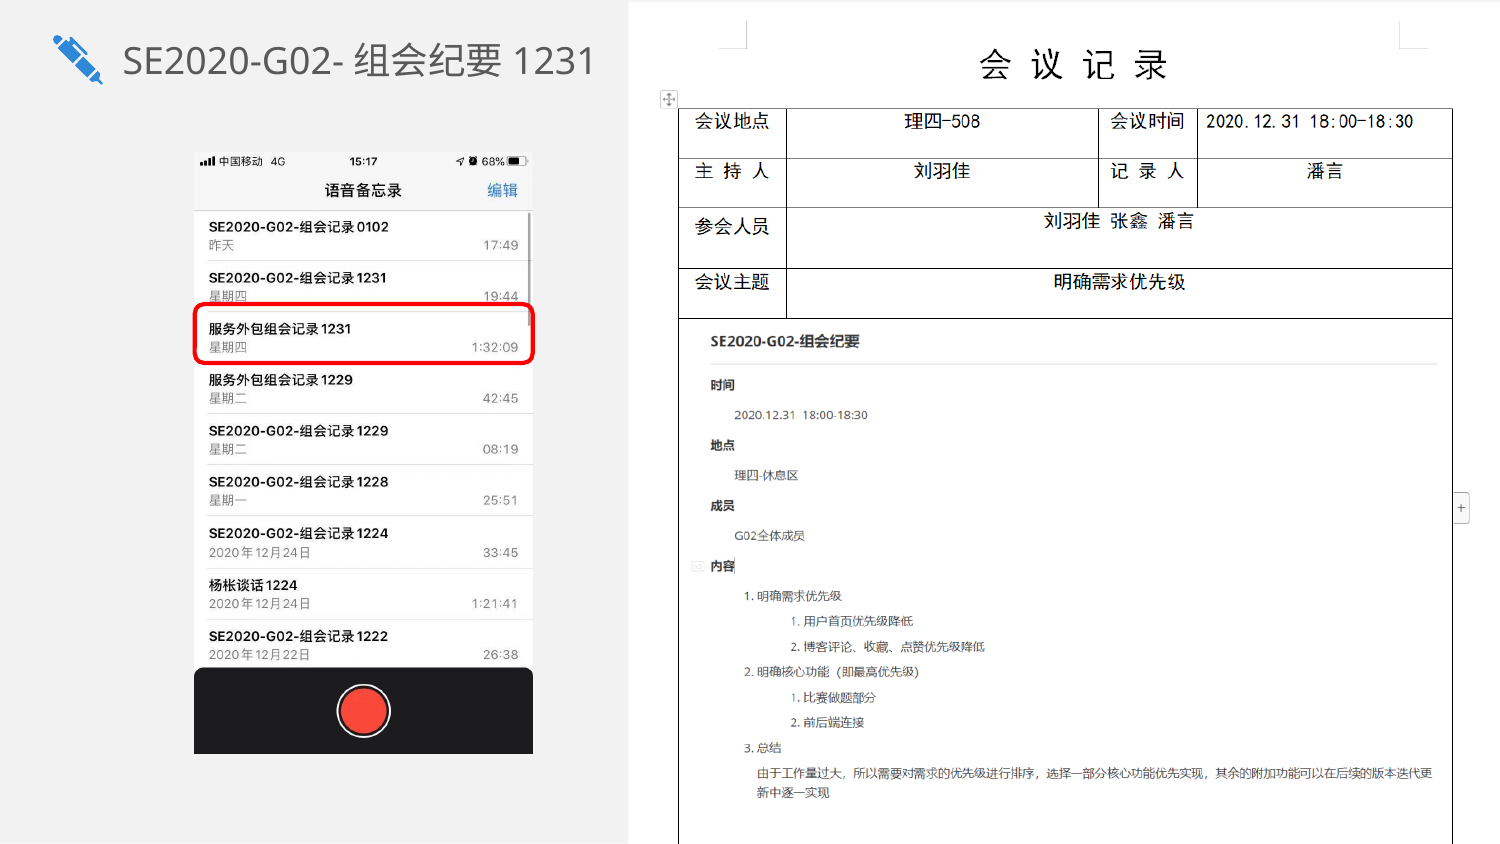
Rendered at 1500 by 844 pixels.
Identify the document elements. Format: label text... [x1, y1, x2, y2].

text_box SE2020-G02-组会纪要1231 [122, 28, 623, 91]
picture [628, 0, 1500, 844]
picture [194, 152, 533, 755]
